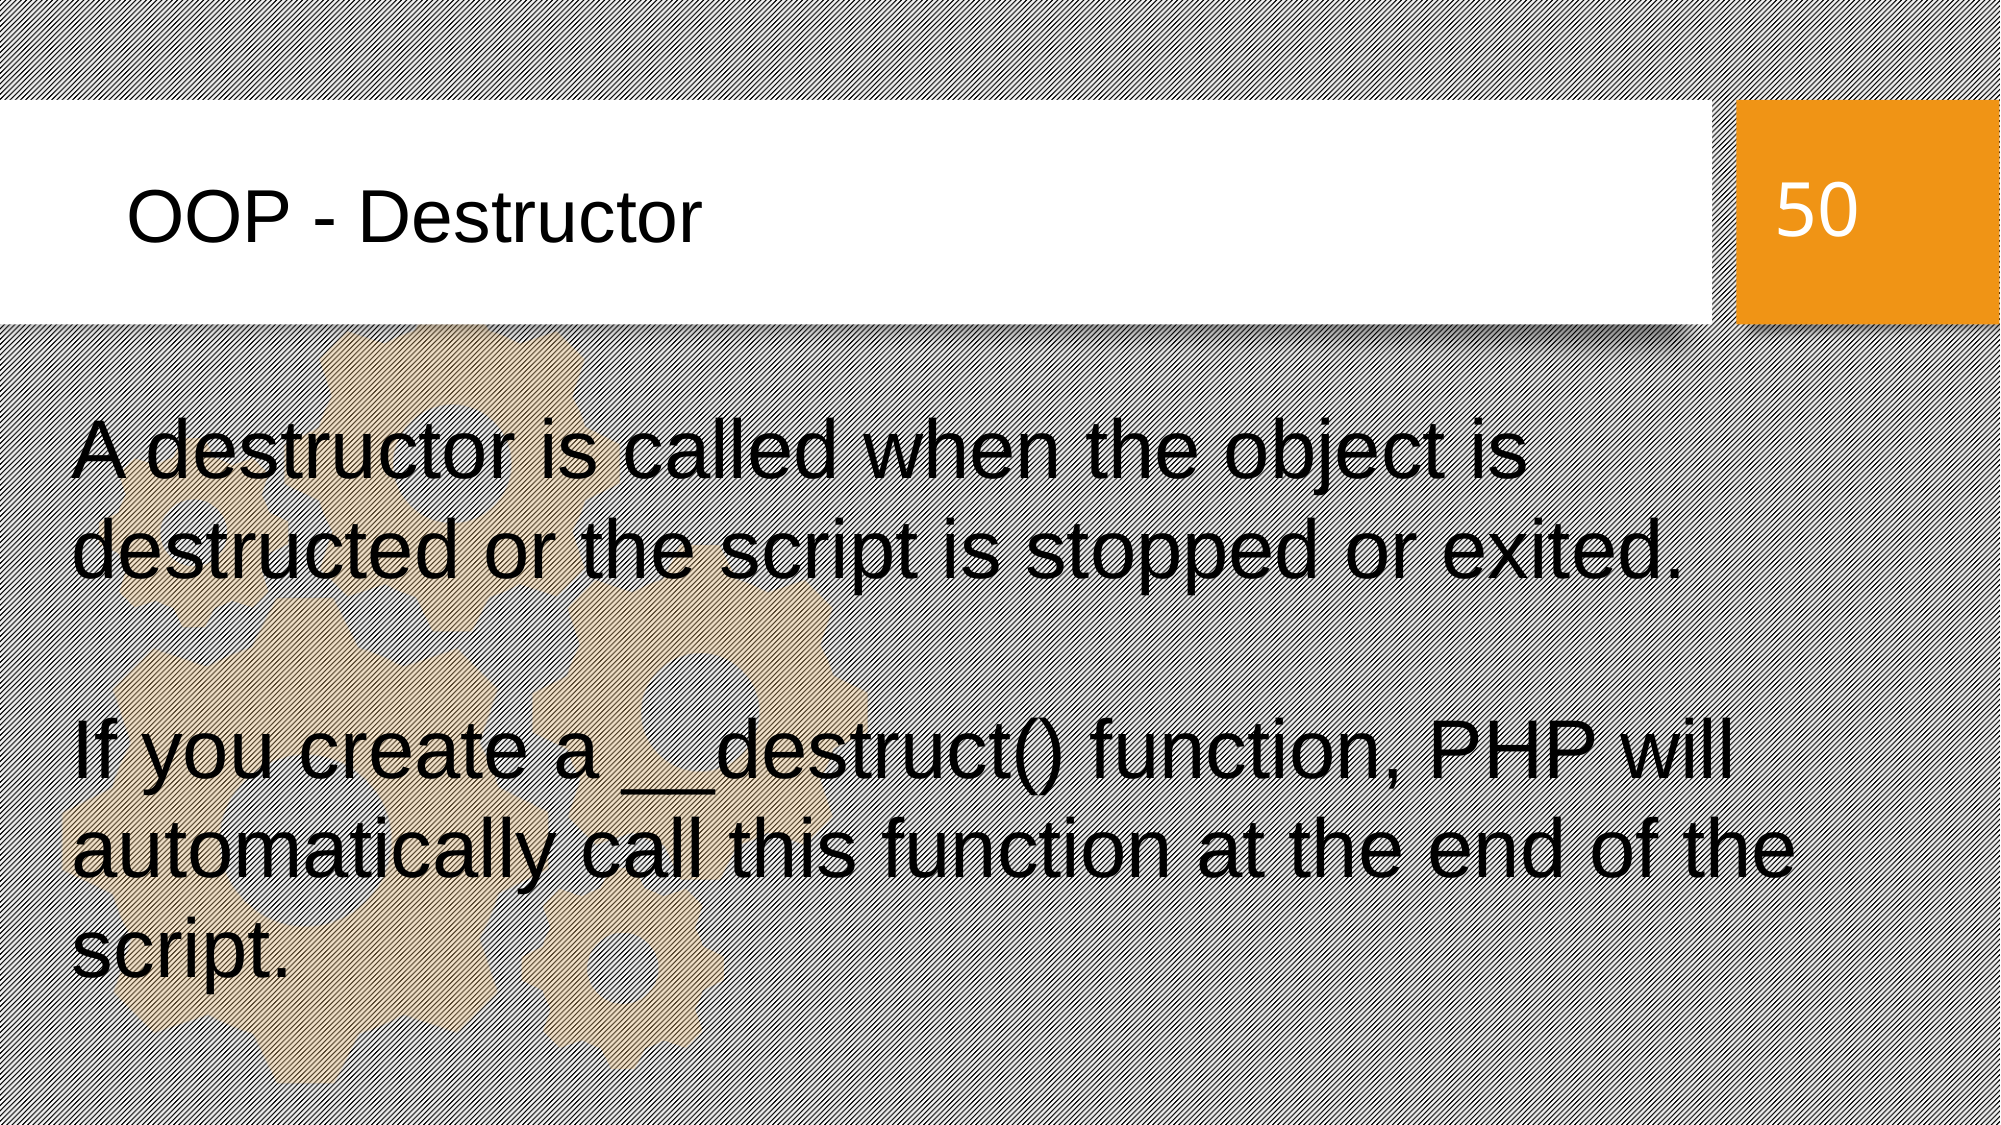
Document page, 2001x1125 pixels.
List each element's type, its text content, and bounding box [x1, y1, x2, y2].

text_box A destructor is called when the object is destructed or the script is stopped or exited. If you create a __destruct() function, PHP will automatically call this function at the end of the script. [56, 375, 1950, 1014]
text_box OOP - Destructor [111, 123, 1689, 301]
text_box 50 [1760, 123, 1950, 303]
picture [0, 0, 2000, 1125]
